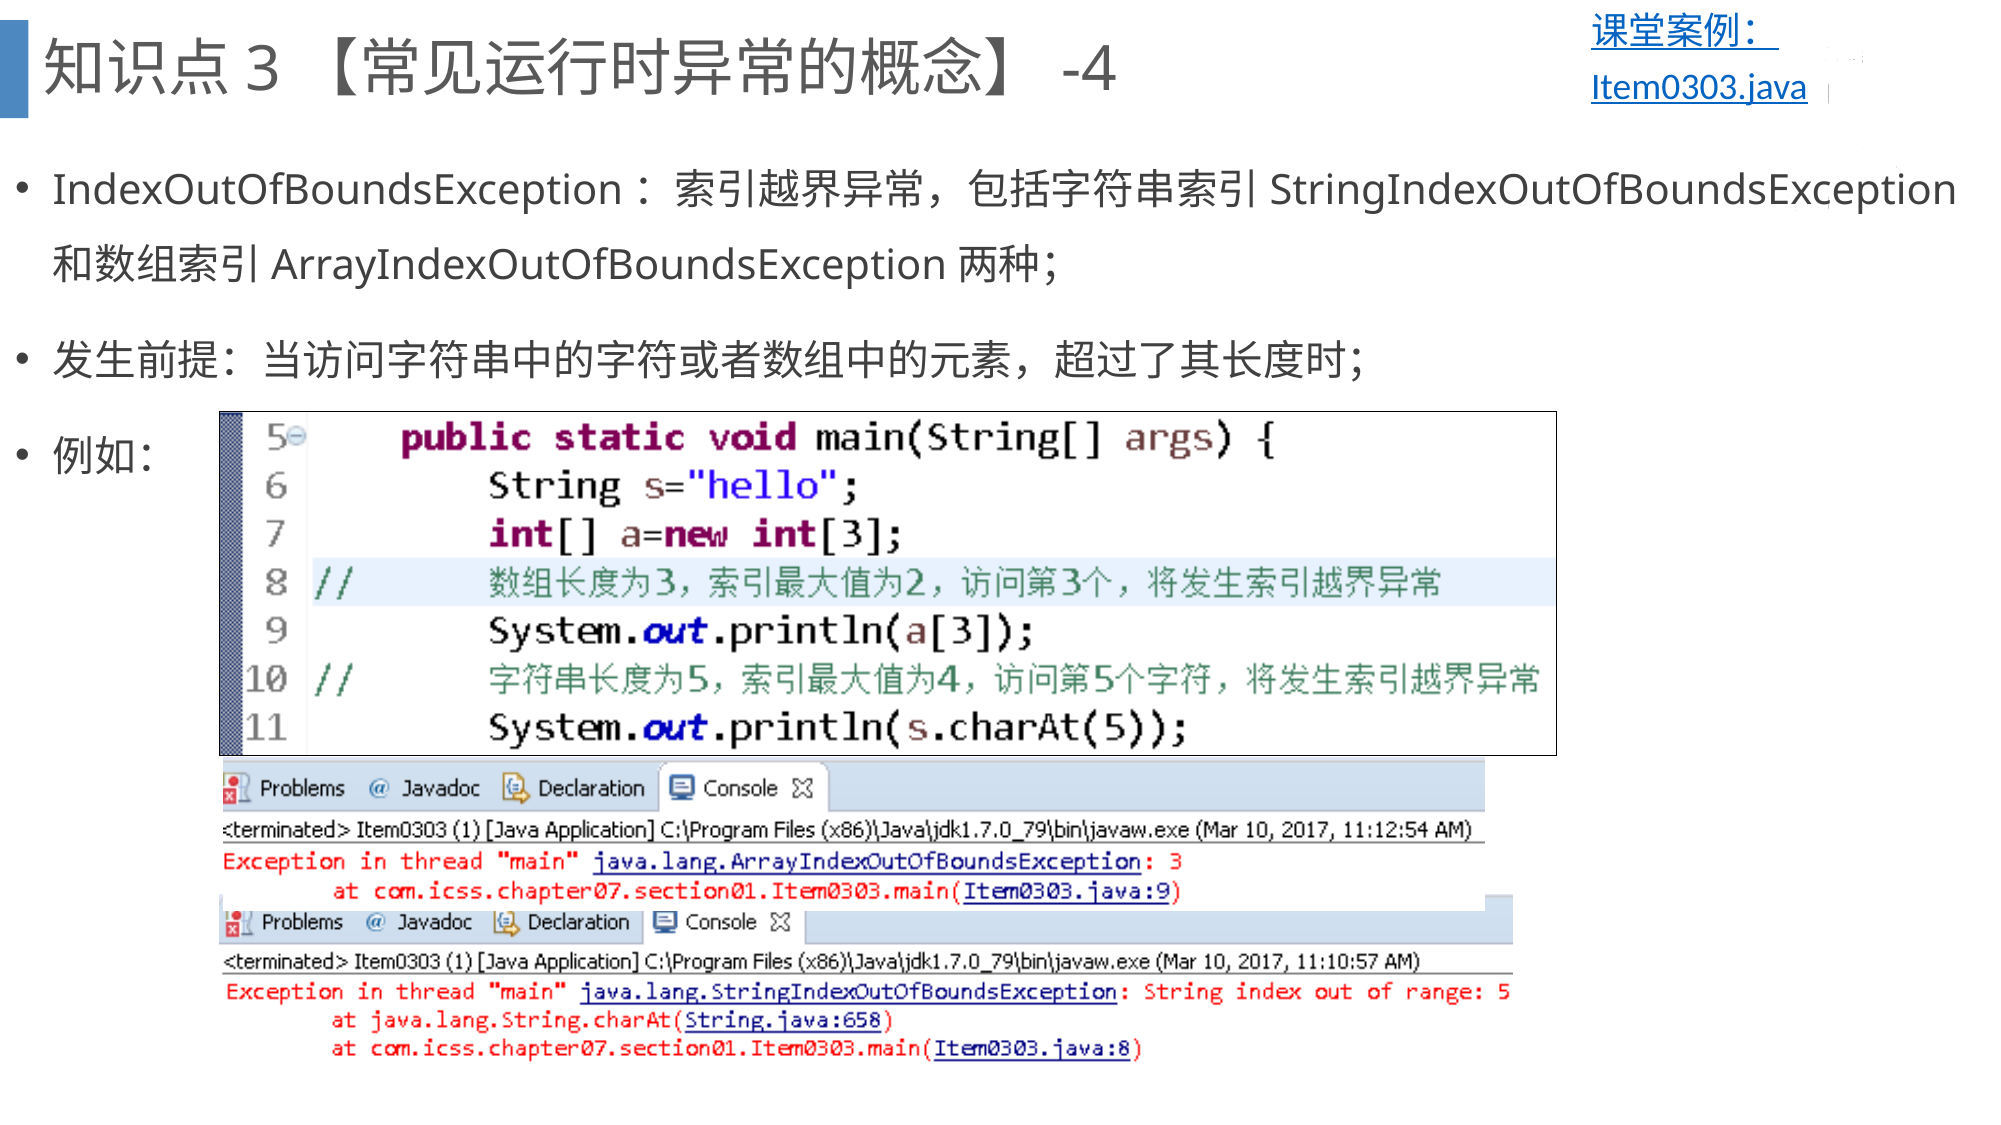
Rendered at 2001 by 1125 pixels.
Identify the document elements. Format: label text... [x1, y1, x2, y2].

text_box 知识点3【常见运行时异常的概念】-4 [28, 0, 1927, 140]
picture [219, 757, 1513, 1071]
list IndexOutOfBoundsException：索引越界异常，包括字符串索引StringIndexOutOfBoundsException和数组索引ArrayIndexOutOfBoundsException两种； 发生前提：当访问字符串中的字符或者数组中的元素，超过了其长度时； 例如： [0, 130, 2000, 492]
picture [219, 411, 1557, 756]
text_box 课堂案例：Item0303.java [1576, 0, 1919, 114]
